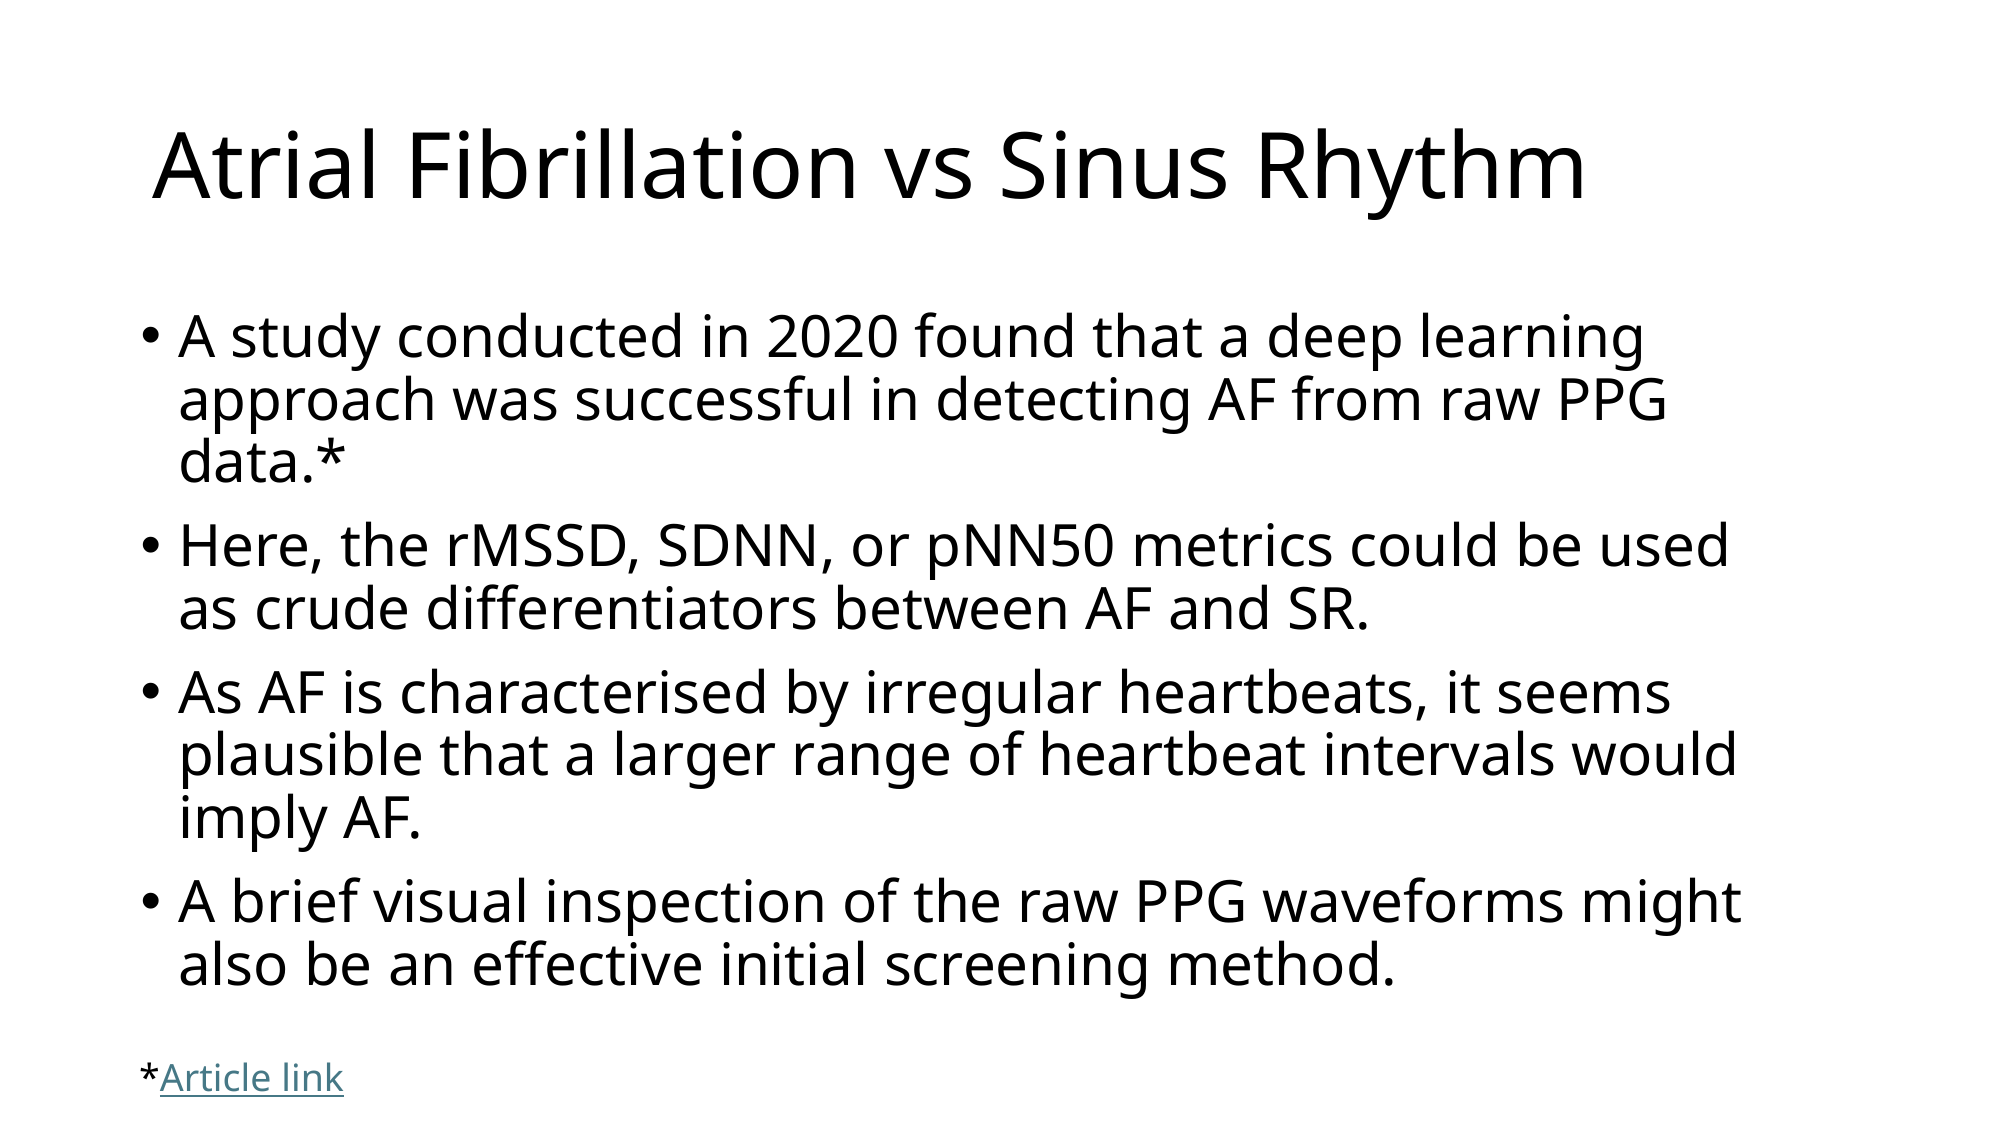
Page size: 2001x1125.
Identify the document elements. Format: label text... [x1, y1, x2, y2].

text_box *Article link [124, 1046, 877, 1113]
list A study conducted in 2020 found that a deep learning approach was successful in detecting AF from raw PPG data.* Here, the rMSSD, SDNN, or pNN50 metrics could be used as crude differentiators between AF and SR. As AF is characterised by irregular heartbeats, it seems plausible that a larger range of heartbeat intervals would imply AF. A brief visual inspection of the raw PPG waveforms might also be an effective initial screening method. [125, 299, 1780, 1014]
title Atrial Fibrillation vs Sinus Rhythm [137, 59, 1863, 278]
